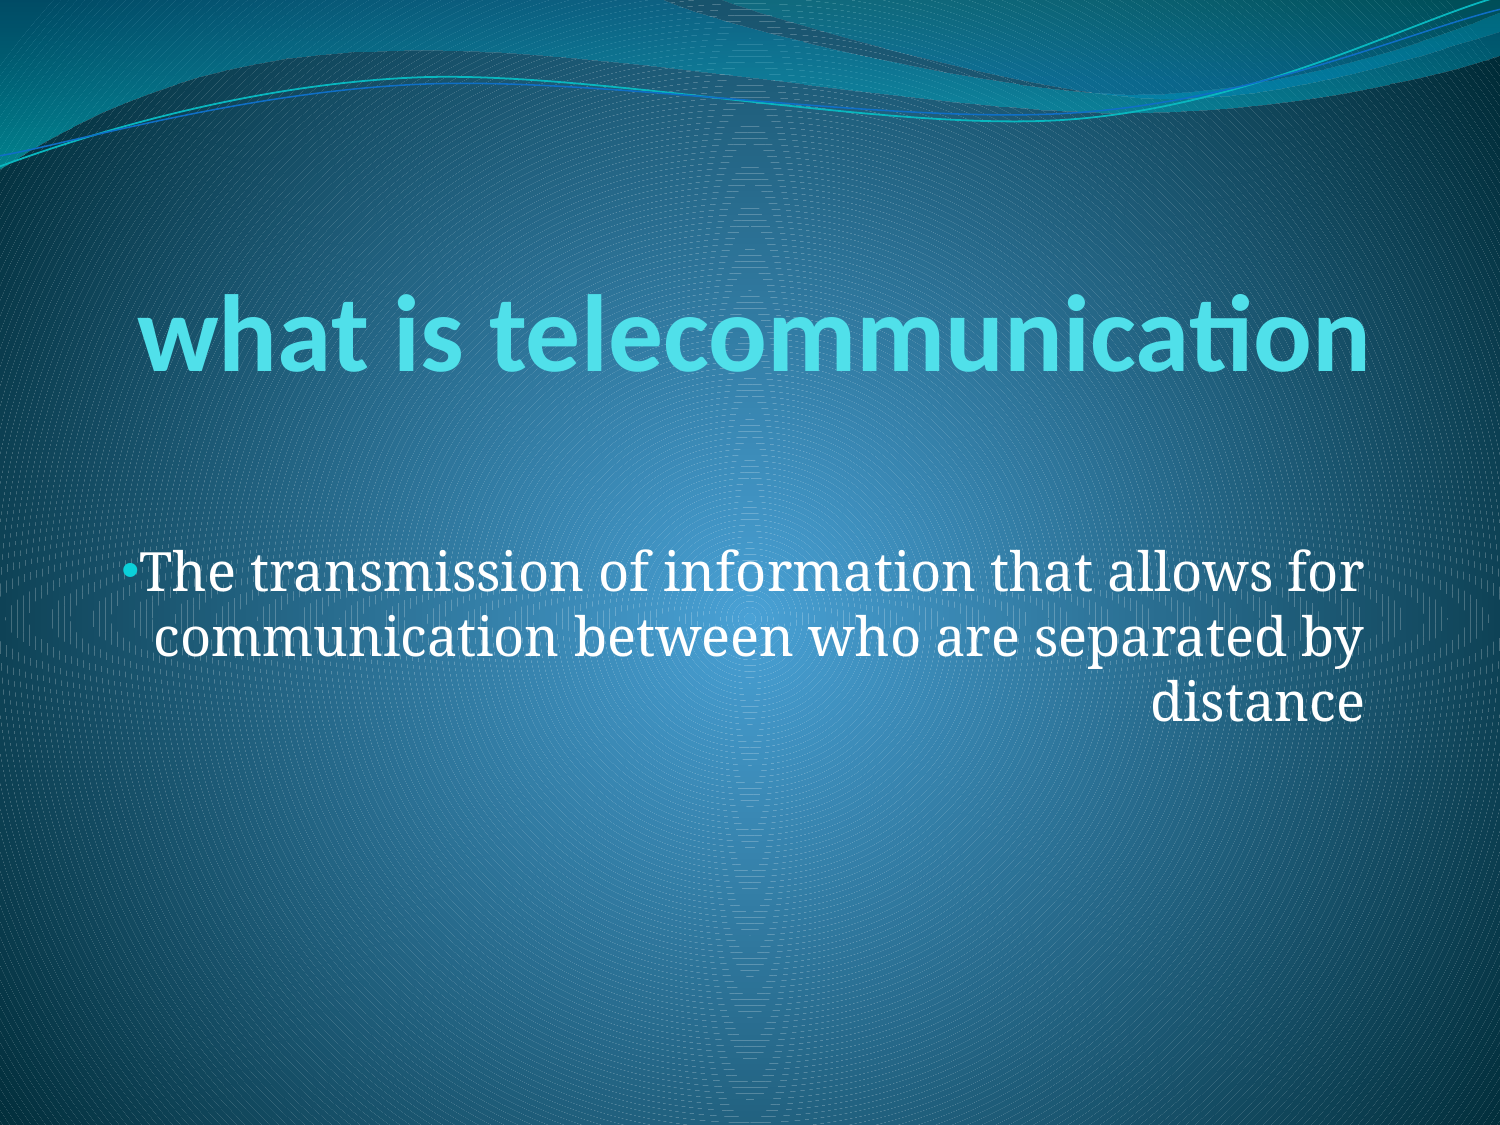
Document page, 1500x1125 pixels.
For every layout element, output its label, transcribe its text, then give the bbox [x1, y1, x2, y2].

subtitle The transmission of information that allows for communication between who are separated by distance [87, 529, 1376, 818]
title what is telecommunication [87, 224, 1376, 525]
